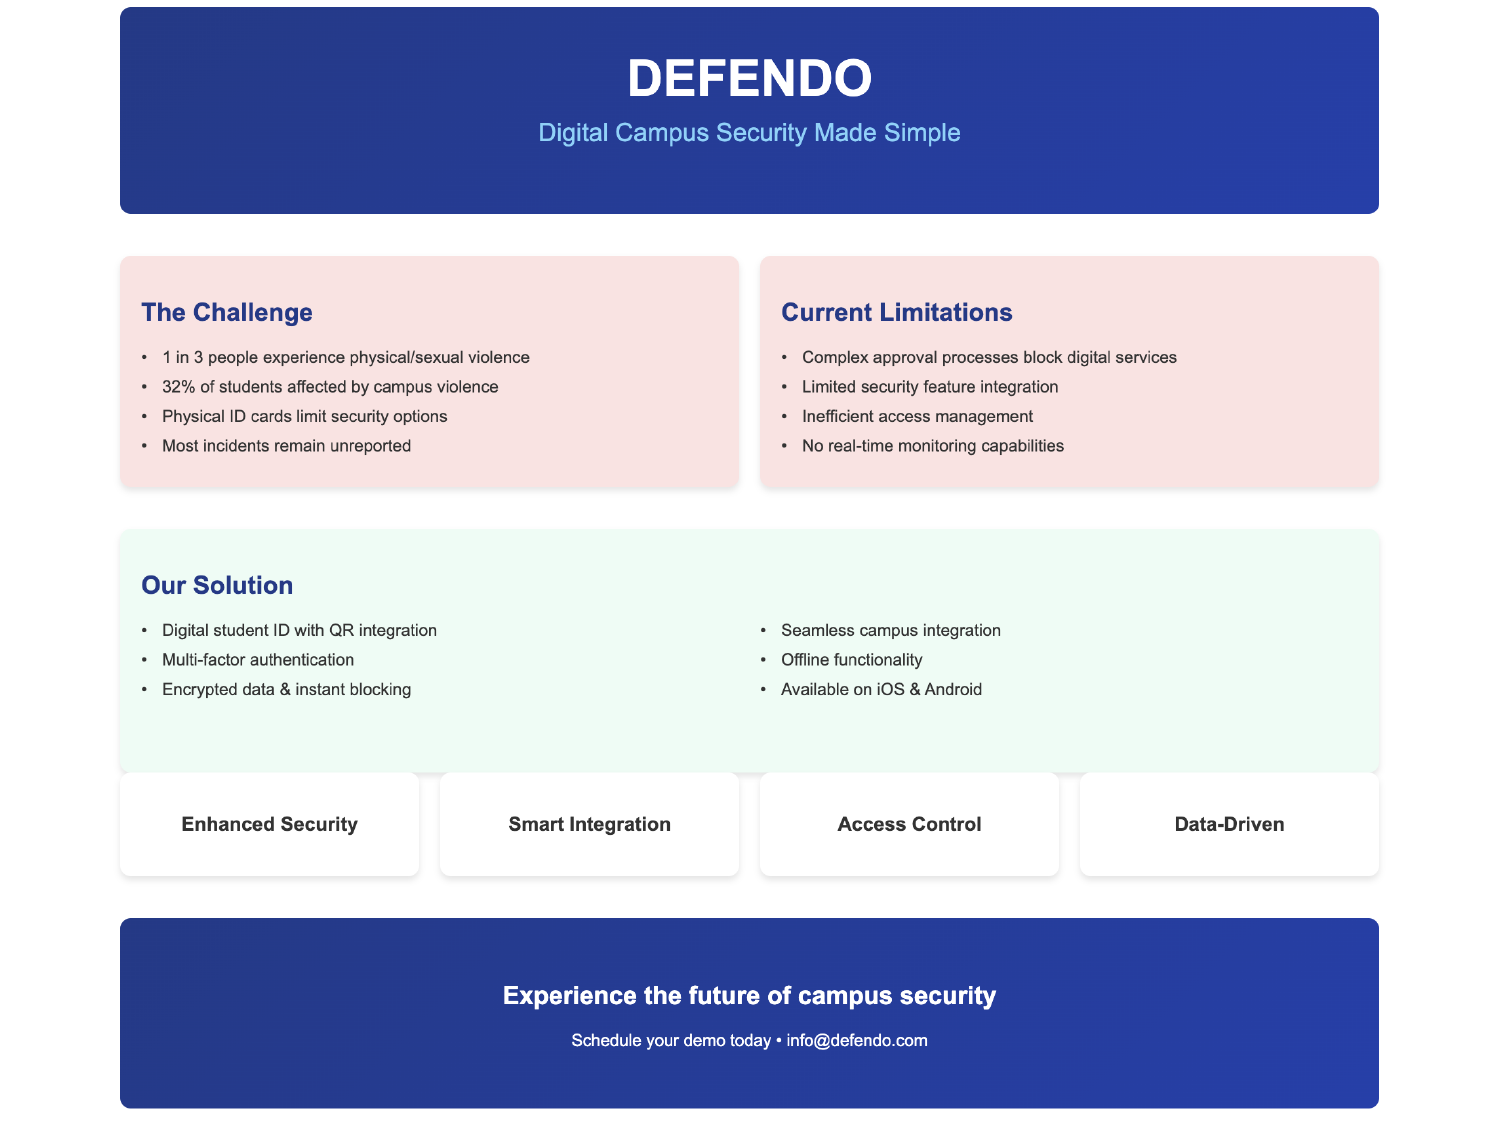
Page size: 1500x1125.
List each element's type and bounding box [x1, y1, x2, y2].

picture [111, 0, 1388, 1116]
